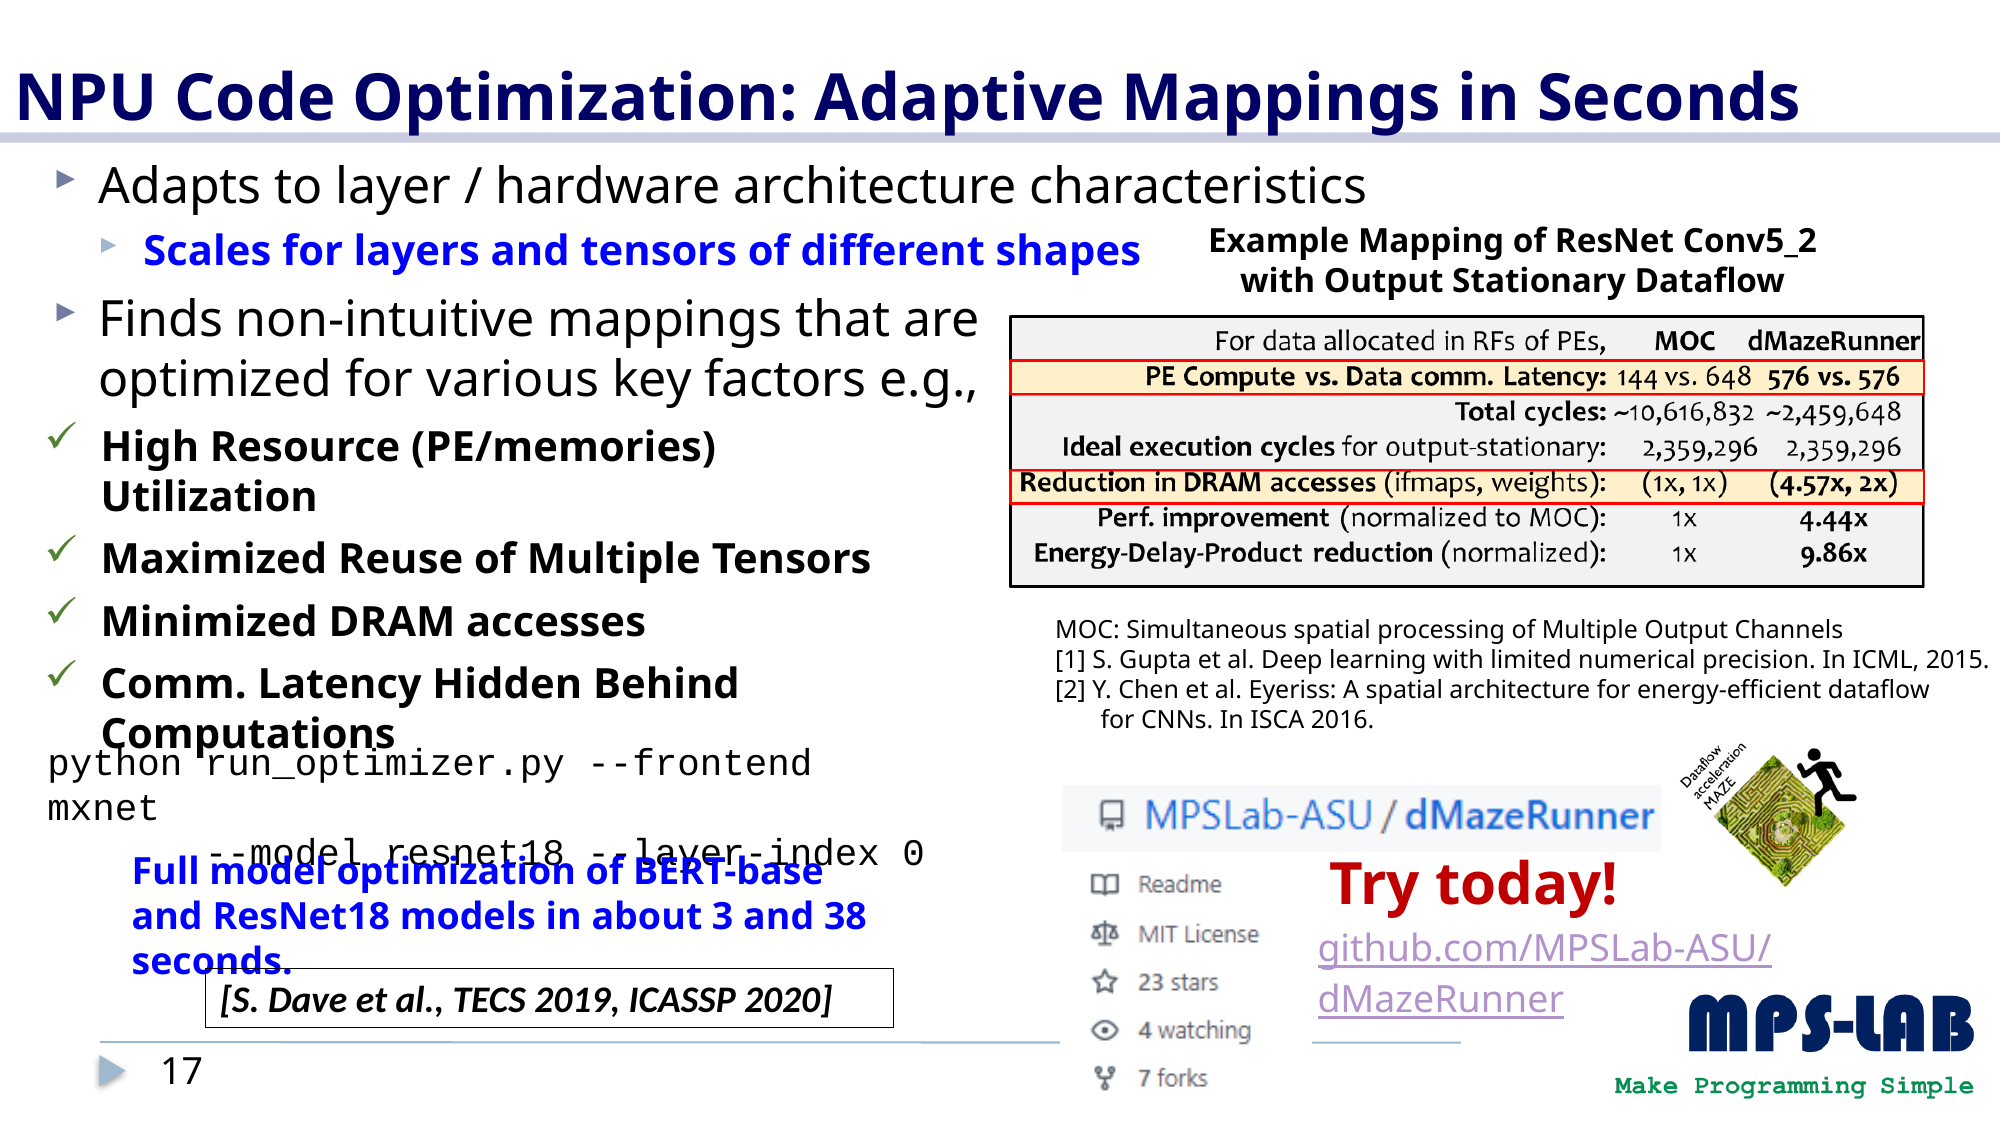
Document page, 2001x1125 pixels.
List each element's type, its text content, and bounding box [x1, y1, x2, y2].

picture [1062, 785, 1661, 852]
text_box High Resource (PE/memories) Utilization Maximized Reuse of Multiple Tensors Minimized DRAM accesses Comm. Latency Hidden Behind Computations [29, 412, 932, 765]
text_box Full model optimization of BERT-base and ResNet18 models in about 3 and 38 seconds. [116, 839, 885, 990]
text_box [S. Dave et al., TECS 2019, ICASSP 2020] [205, 968, 894, 1028]
text_box python run_optimizer.py --frontend mxnet --model resnet18 --layer-index 0 [32, 730, 960, 881]
text_box Example Mapping of ResNet Conv5_2 with Output Stationary Dataflow [1137, 212, 1889, 307]
text_box Try today! [1317, 864, 1634, 917]
title NPU Code Optimization: Adaptive Mappings in Seconds [0, 0, 2000, 142]
text_box github.com/MPSLab-ASU/dMazeRunner [1317, 917, 1962, 1034]
picture [1599, 950, 2001, 1123]
text_box MOC: Simultaneous spatial processing of Multiple Output Channels [1] S. Gupta et al. Deep learning with limited numerical precision. In ICML, 2015. [2] Y. Chen et al. Eyeriss: A spatial architecture for energy-efficient dataflow for CNNs. In ISCA 2016. [1040, 606, 2000, 742]
picture [1060, 856, 1312, 1111]
picture [999, 313, 1939, 614]
list Adapts to layer / hardware architecture characteristics Scales for layers and tensors of different shapes Finds non-intuitive mappings that are optimized for various key factors e.g., [38, 146, 1962, 1007]
picture [1666, 717, 1864, 887]
slide_number 17 [145, 1039, 353, 1100]
